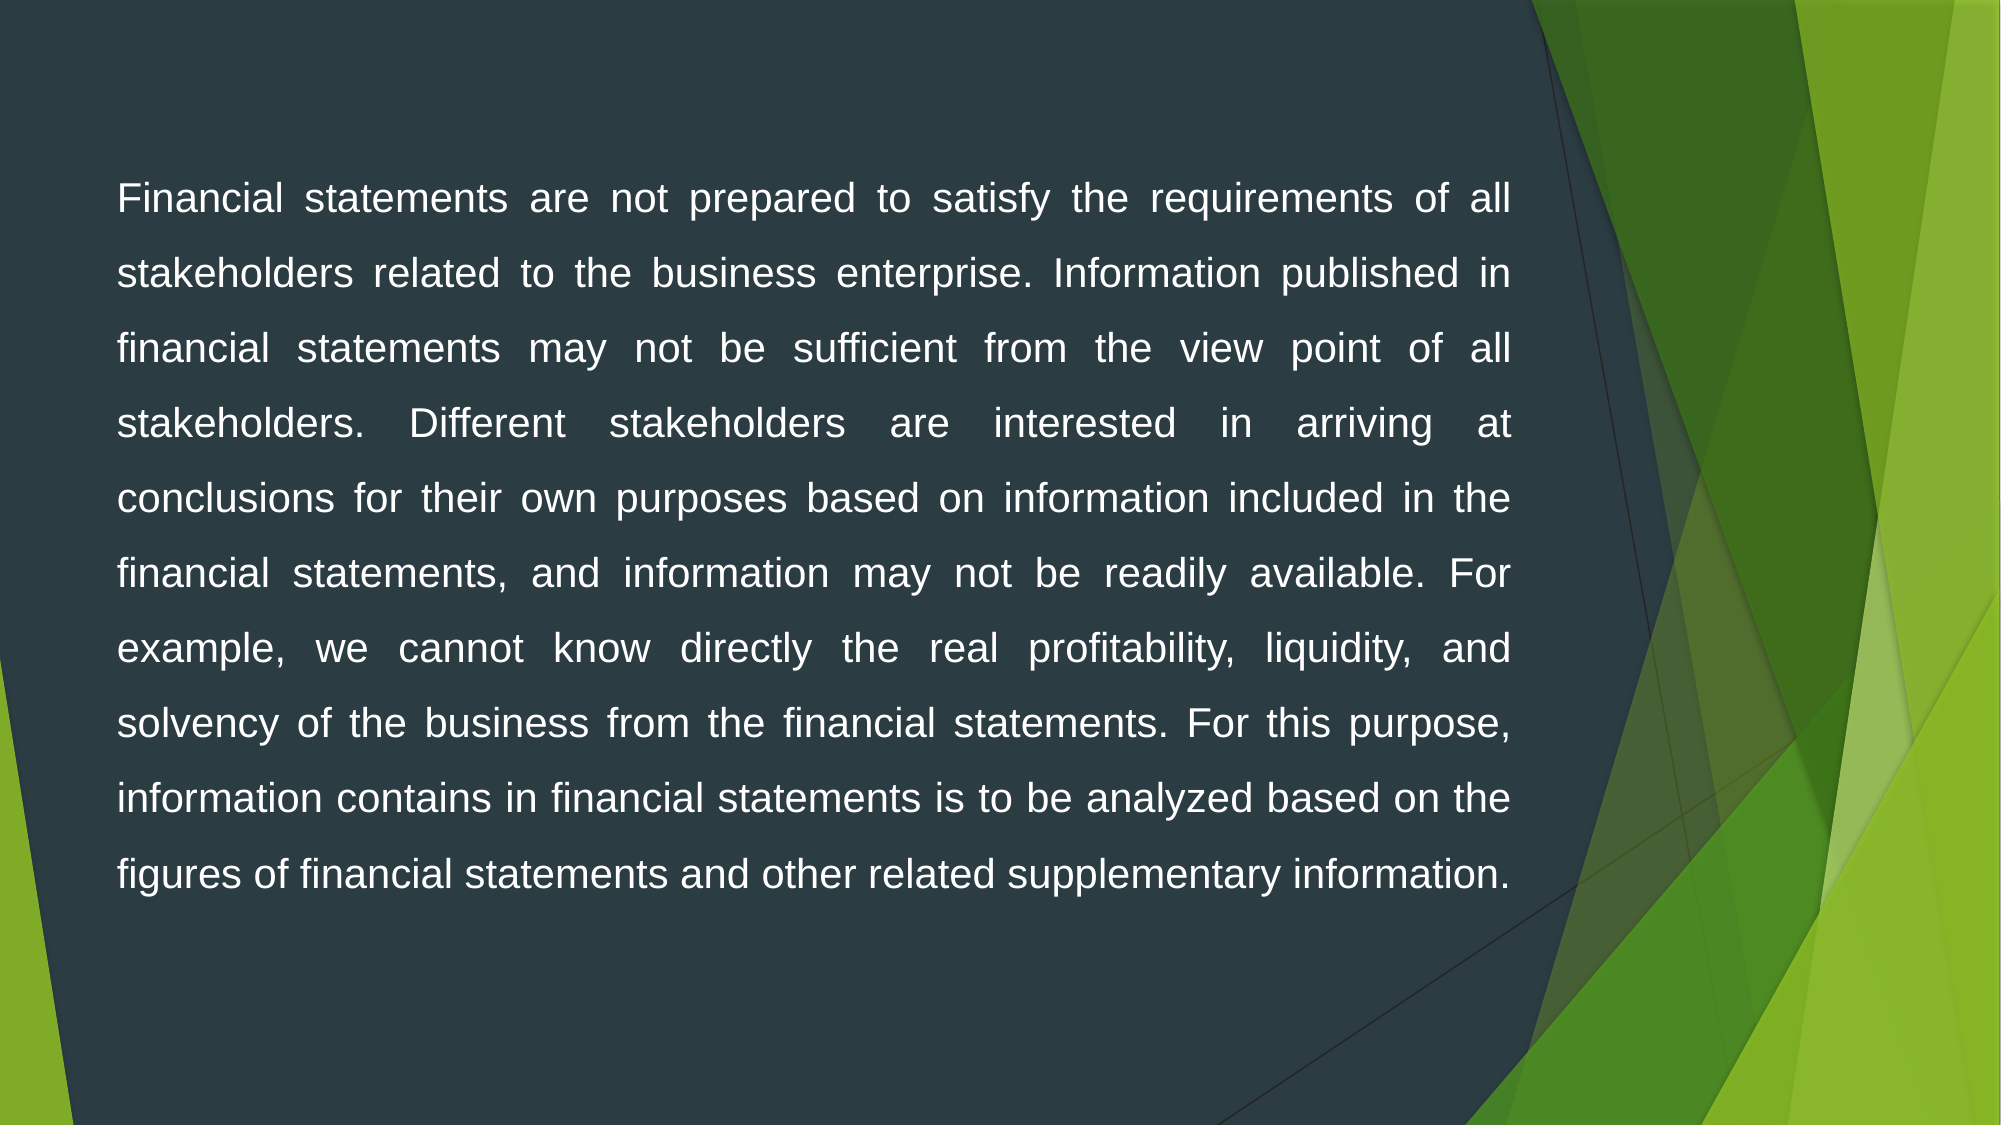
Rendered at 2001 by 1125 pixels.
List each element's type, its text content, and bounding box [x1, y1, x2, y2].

list Financial statements are not prepared to satisfy the requirements of all stakeholders related to the business enterprise. Information published in financial statements may not be sufficient from the view point of all stakeholders. Different stakeholders are interested in arriving at conclusions for their own purposes based on information included in the financial statements, and information may not be readily available. For example, we cannot know directly the real profitability, liquidity, and solvency of the business from the financial statements. For this purpose, information contains in financial statements is to be analyzed based on the figures of financial statements and other related supplementary information. [101, 137, 1528, 988]
